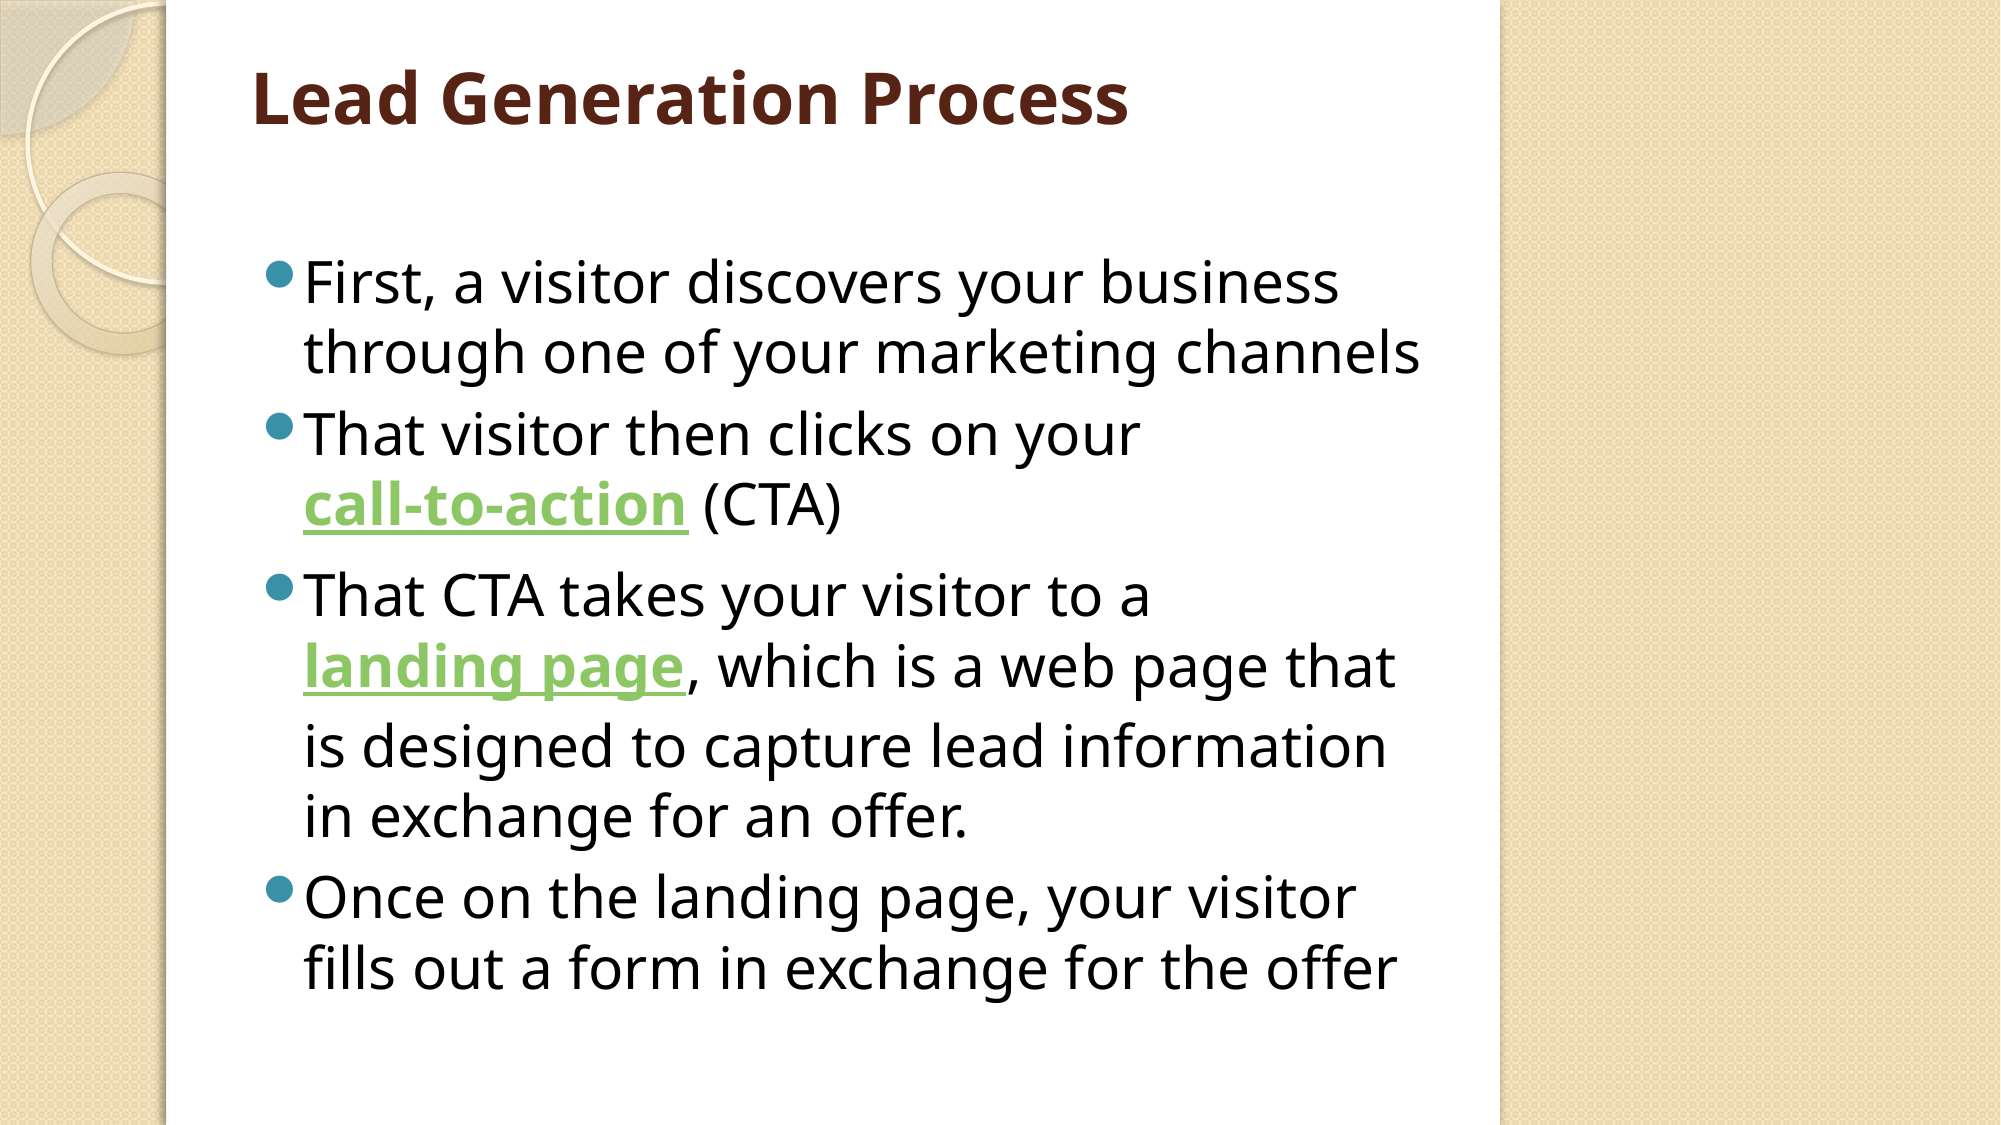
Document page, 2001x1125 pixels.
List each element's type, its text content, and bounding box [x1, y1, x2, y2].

title Lead Generation Process [235, 45, 1466, 233]
list First, a visitor discovers your business through one of your marketing channels That visitor then clicks on your call-to-action (CTA) That CTA takes your visitor to a landing page, which is a web page that is designed to capture lead information in exchange for an offer. Once on the landing page, your visitor fills out a form in exchange for the offer [235, 237, 1466, 1025]
